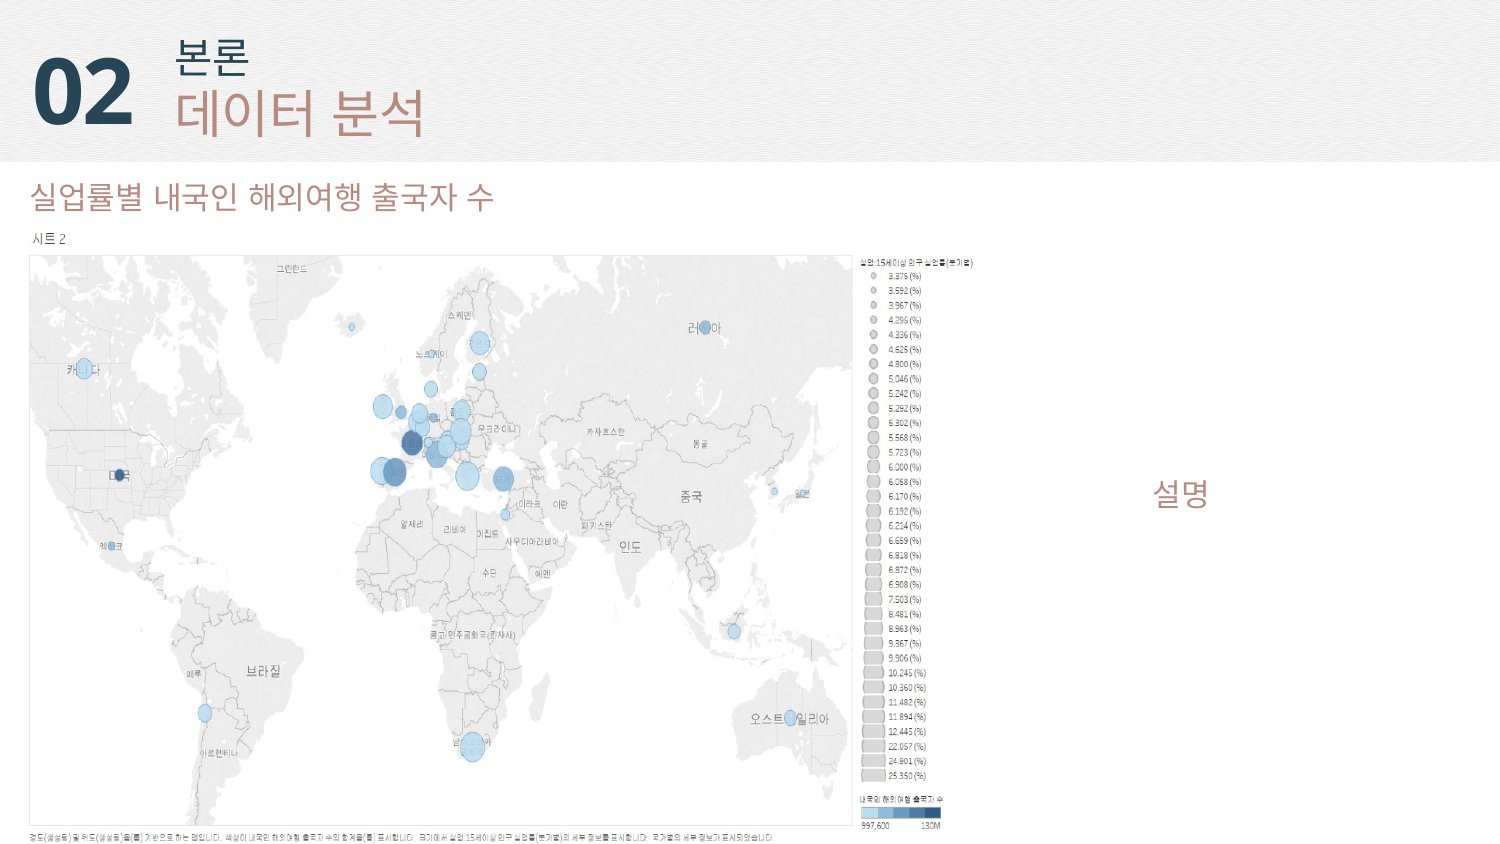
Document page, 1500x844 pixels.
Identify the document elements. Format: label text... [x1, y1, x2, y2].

text_box 본론 데이터 분석 [159, 24, 1128, 152]
text_box 02 [14, 25, 159, 151]
text_box [0, 0, 1500, 164]
text_box 설명 [979, 468, 1388, 521]
picture [29, 223, 975, 844]
text_box 실업률별 내국인 해외여행 출국자 수(2015) [14, 170, 596, 261]
